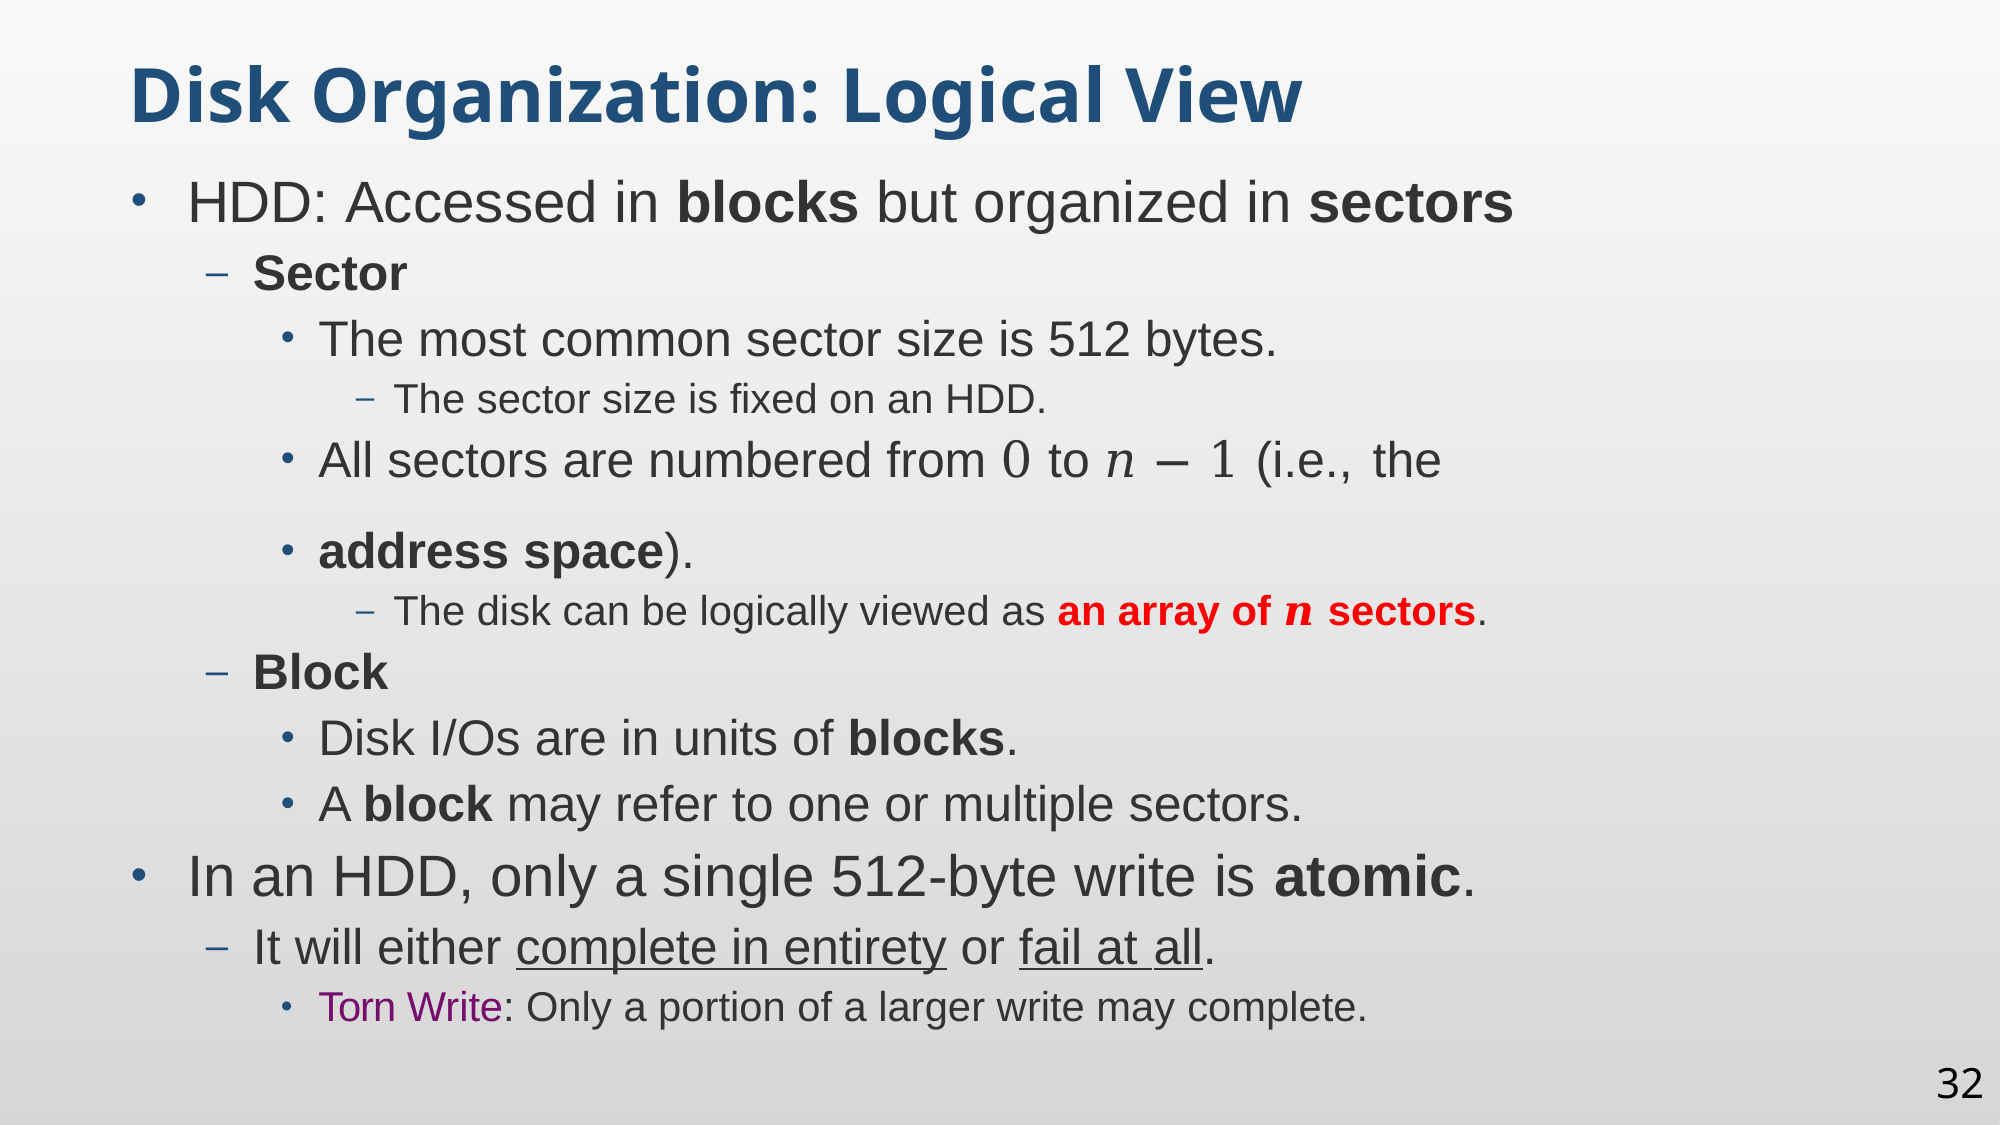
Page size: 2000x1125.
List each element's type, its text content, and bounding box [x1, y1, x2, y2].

list HDD: Accessed in blocks but organized in sectors Sector The most common sector size is 512 bytes. The sector size is fixed on an HDD. All sectors are numbered from 0 to 𝑛 − 1 (i.e., the address space). The disk can be logically viewed as an array of 𝒏 sectors. Block Disk I/Os are in units of blocks. A block may refer to one or multiple sectors. In an HDD, only a single 512-byte write is atomic. It will either complete in entirety or fail at all. Torn Write: Only a portion of a larger write may complete. [113, 164, 1922, 1076]
text_box Disk Organization: Logical View [113, 30, 1810, 147]
text_box 32 [1811, 1070, 2000, 1101]
